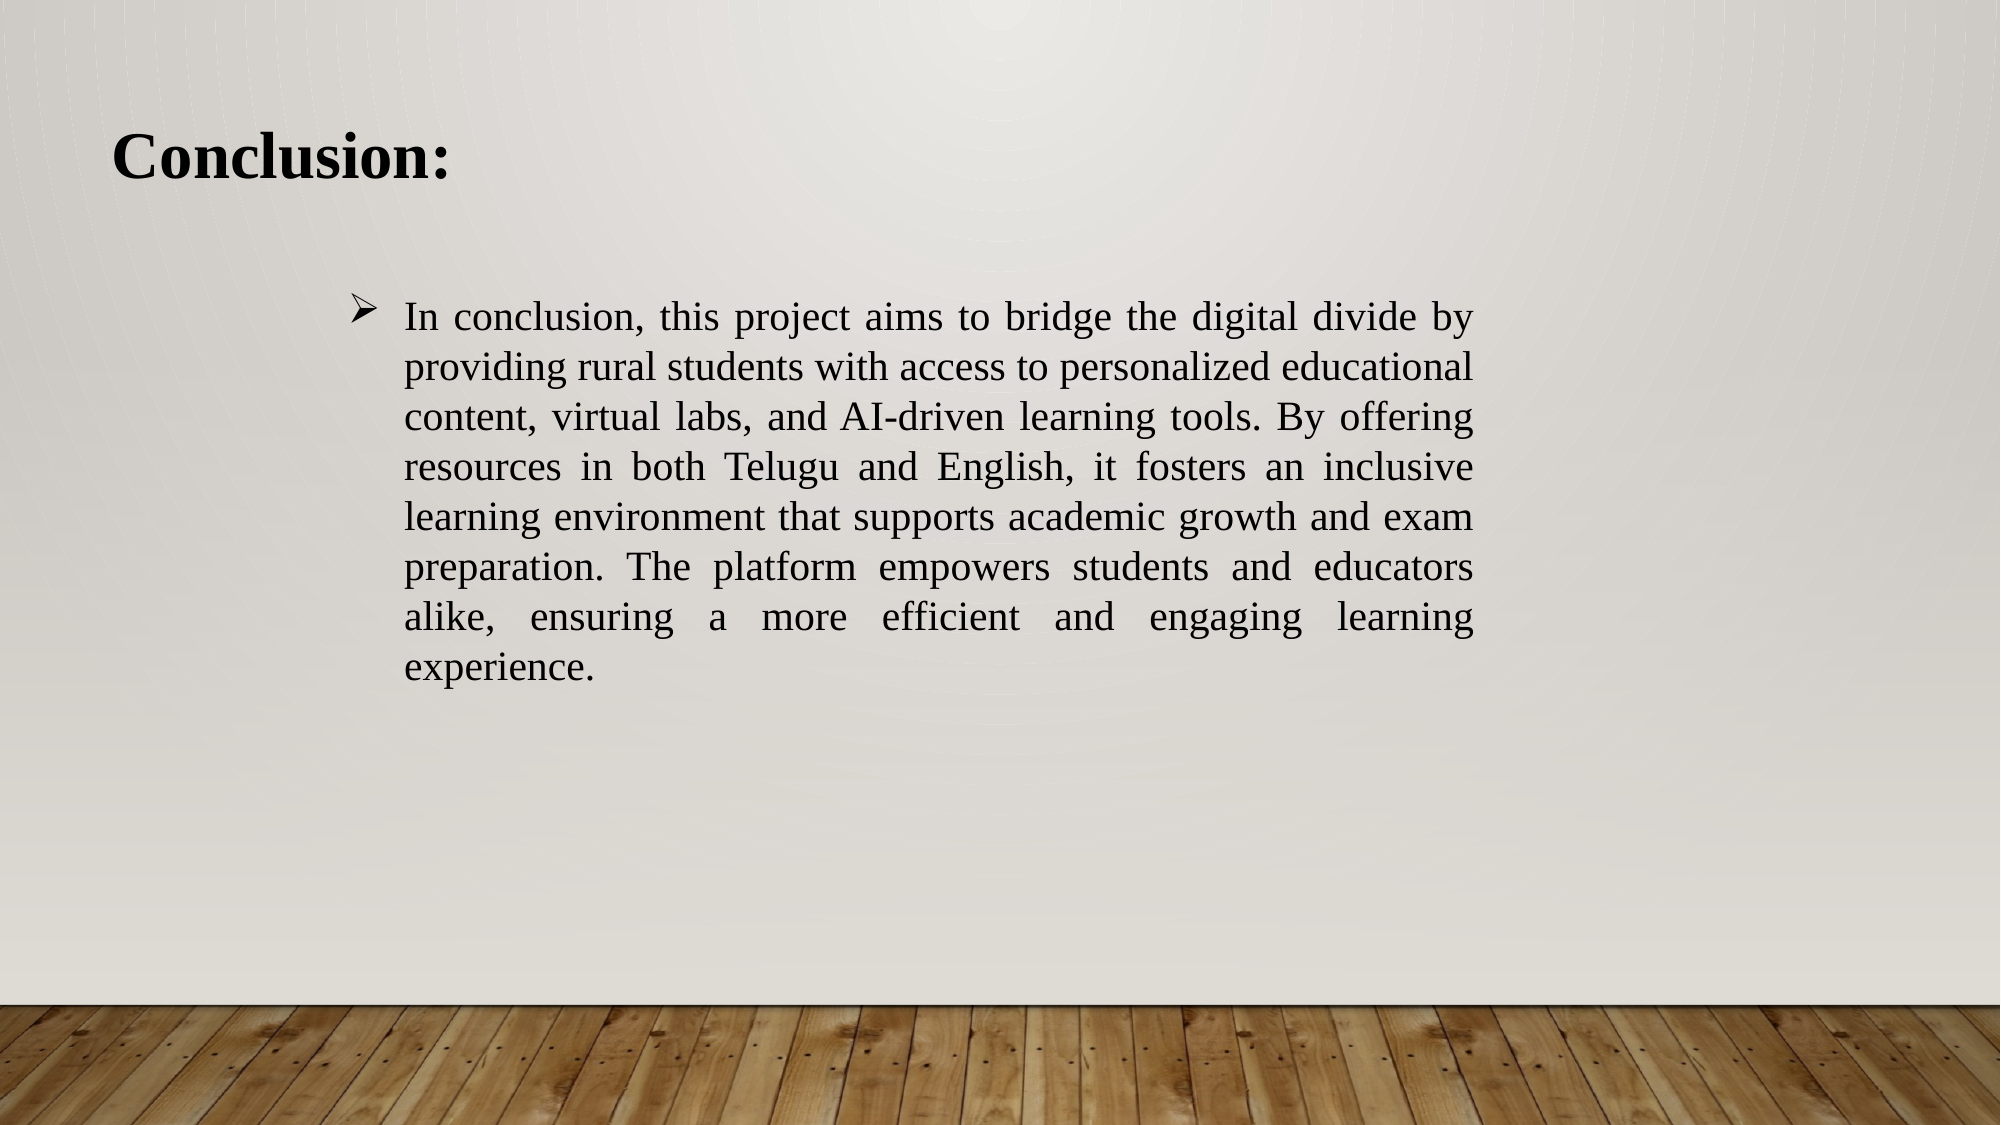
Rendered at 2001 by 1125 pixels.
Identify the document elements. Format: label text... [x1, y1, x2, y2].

text_box Conclusion: [96, 104, 675, 200]
text_box In conclusion, this project aims to bridge the digital divide by providing rural students with access to personalized educational content, virtual labs, and AI-driven learning tools. By offering resources in both Telugu and English, it fosters an inclusive learning environment that supports academic growth and exam preparation. The platform empowers students and educators alike, ensuring a more efficient and engaging learning experience. [333, 281, 1490, 697]
picture [0, 1005, 2000, 1125]
